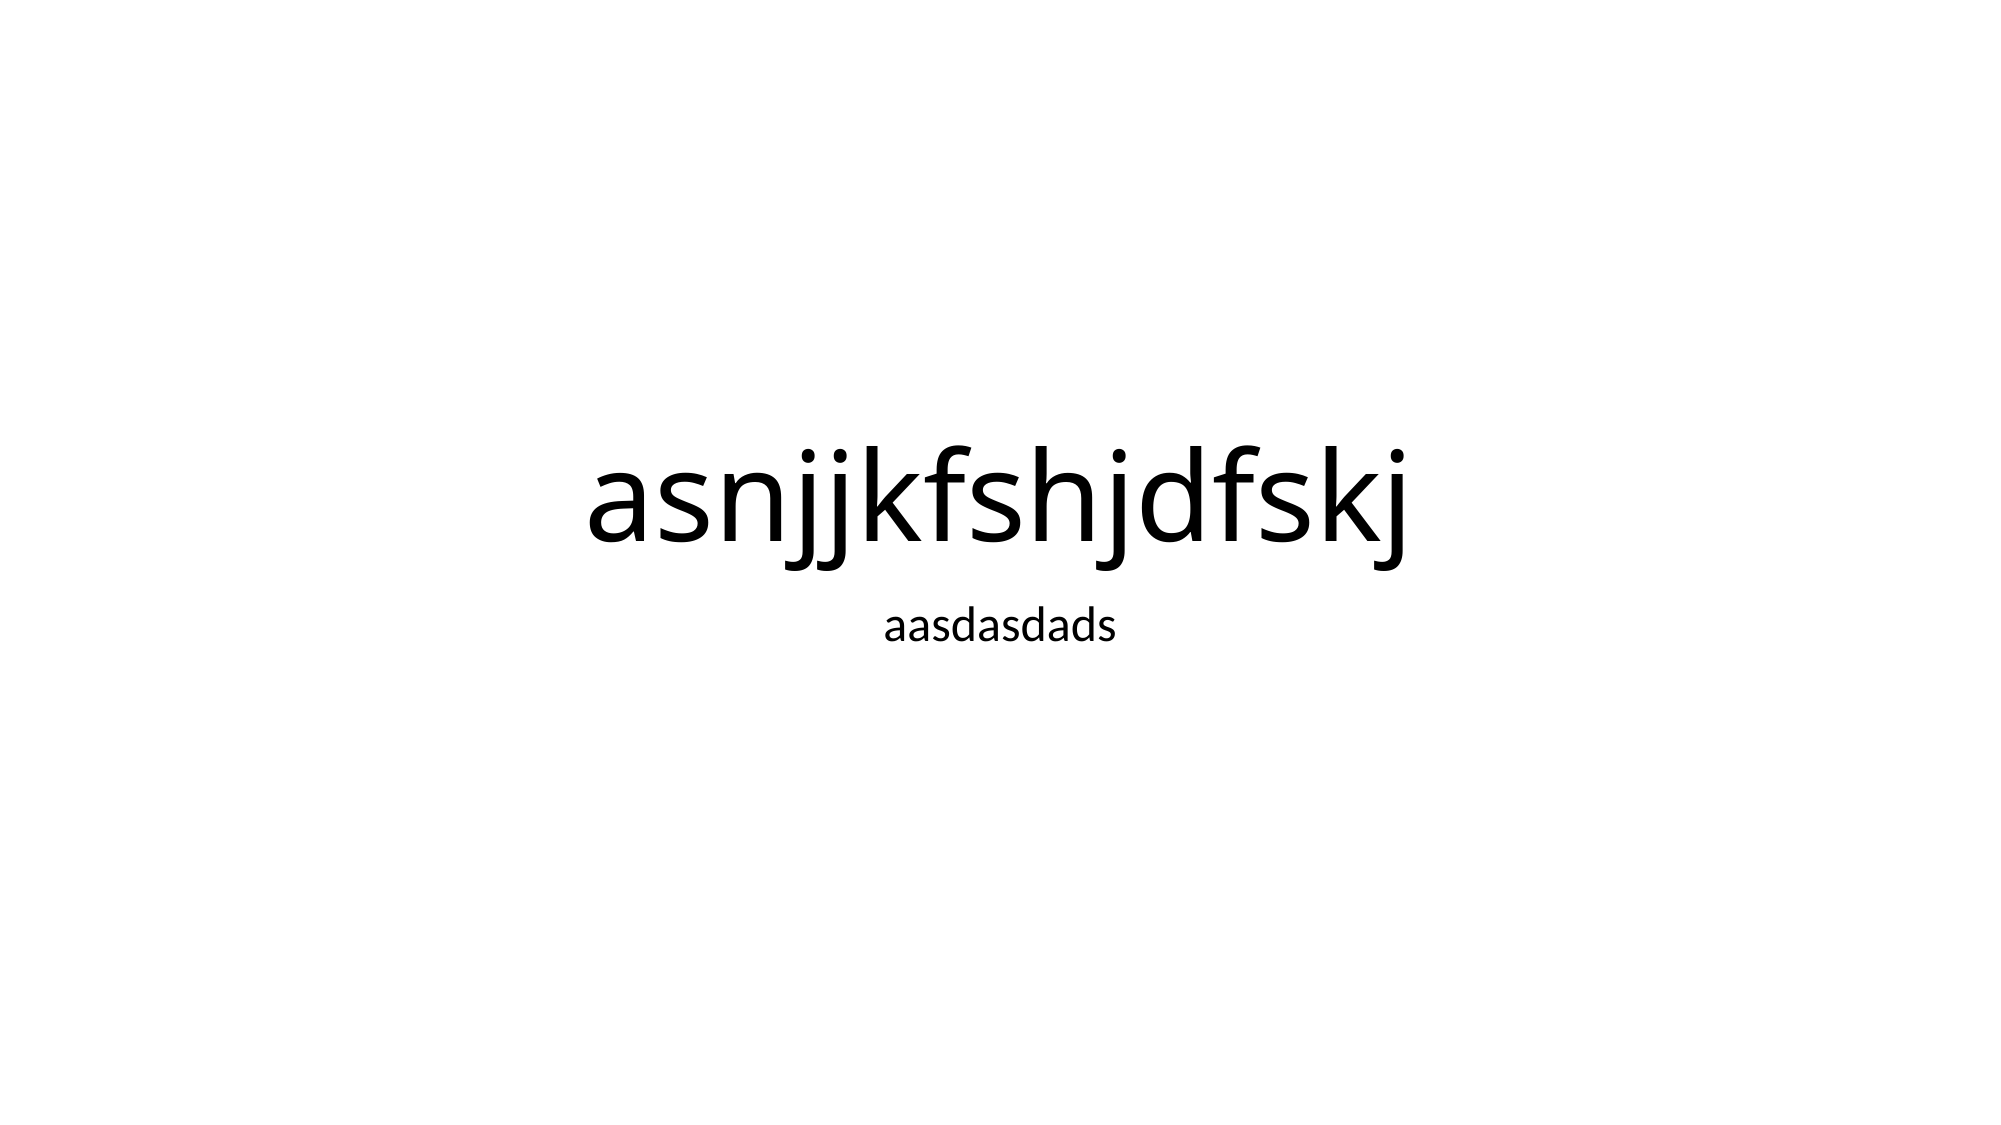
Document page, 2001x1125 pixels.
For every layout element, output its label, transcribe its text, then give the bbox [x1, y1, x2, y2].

subtitle aasdasdads [249, 590, 1750, 863]
title asnjjkfshjdfskj [249, 184, 1750, 576]
